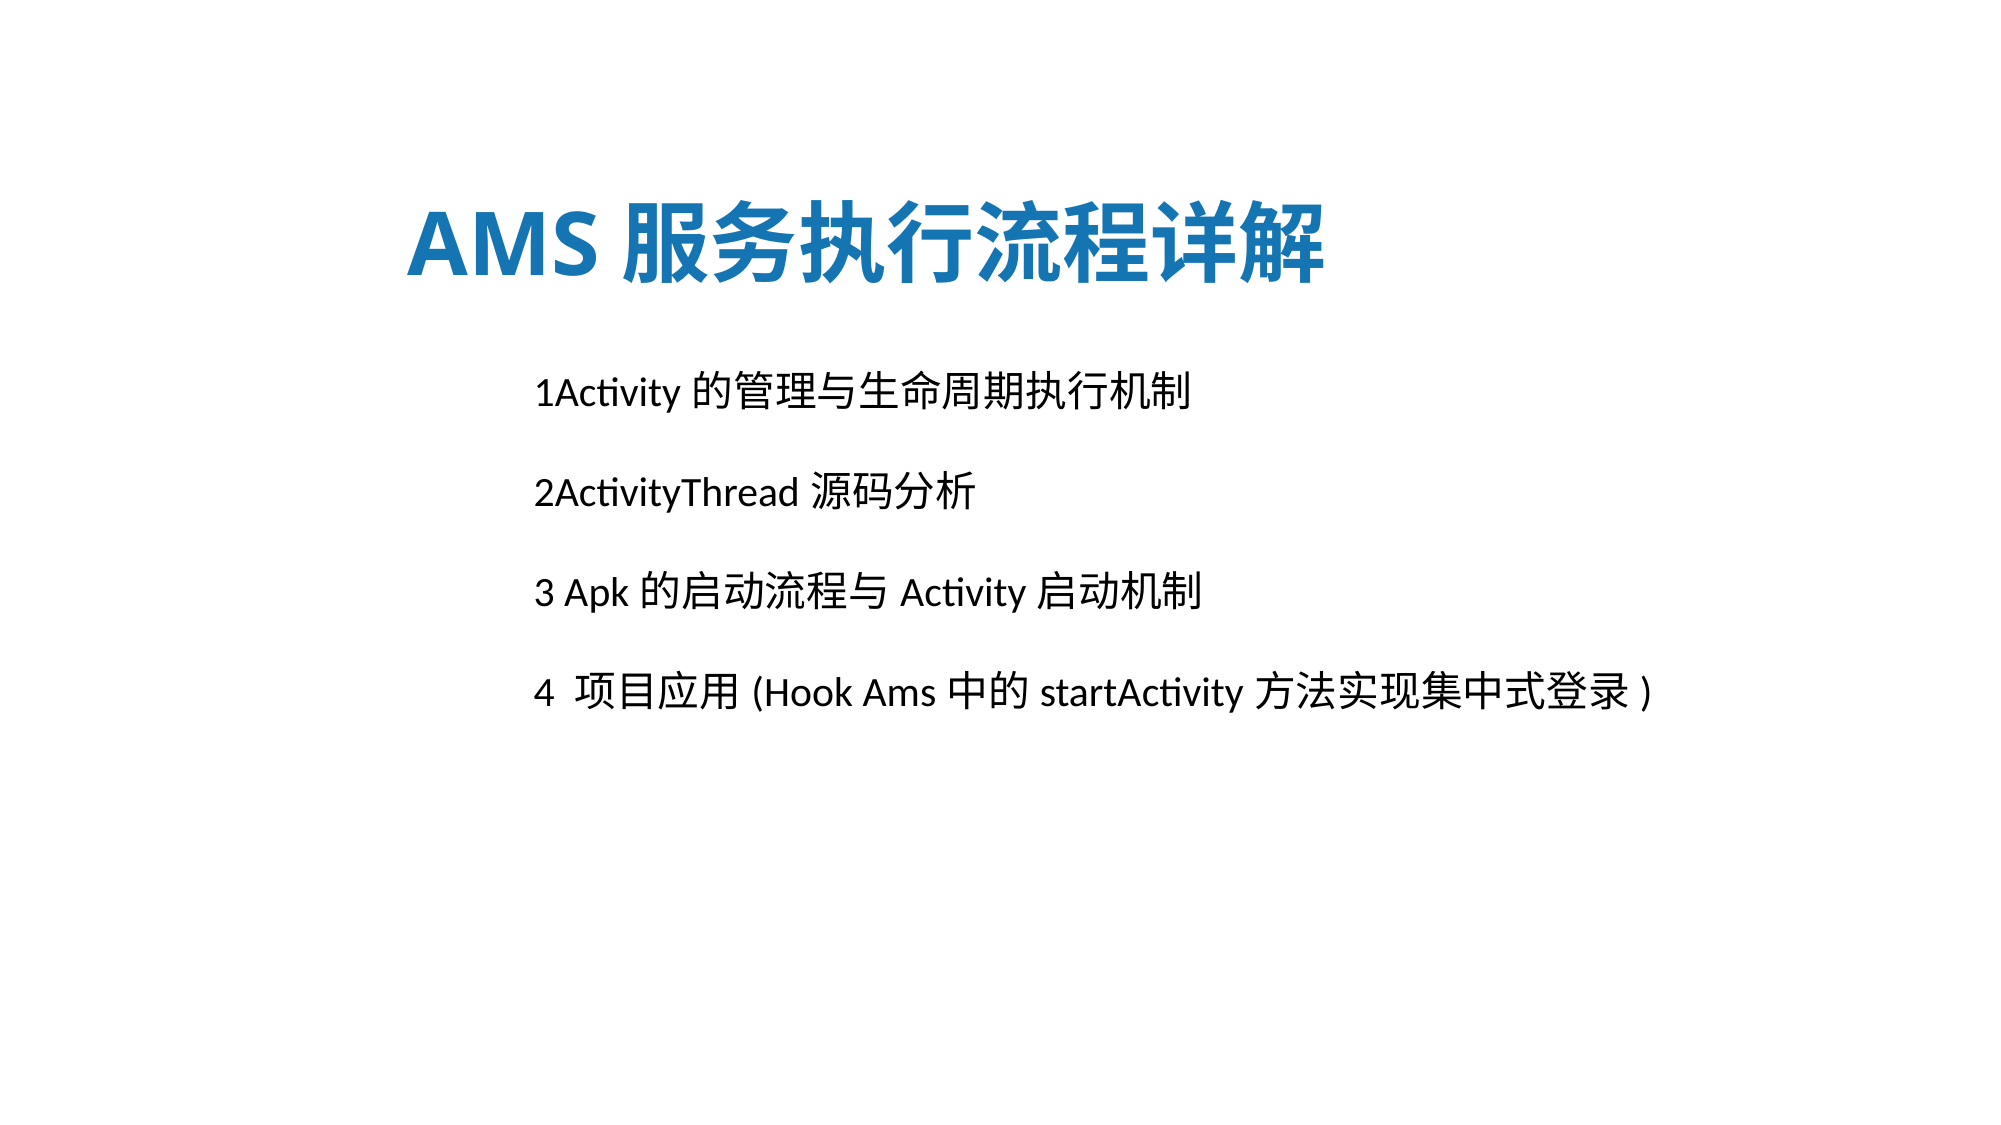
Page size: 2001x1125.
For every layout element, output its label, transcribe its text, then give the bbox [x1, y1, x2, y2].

text_box 1Activity的管理与生命周期执行机制 2ActivityThread源码分析 3 Apk的启动流程与Activity启动机制 4 项目应用(Hook Ams中的startActivity方法实现集中式登录) [518, 357, 2000, 723]
text_box AMS服务执行流程详解 [256, 174, 1476, 312]
